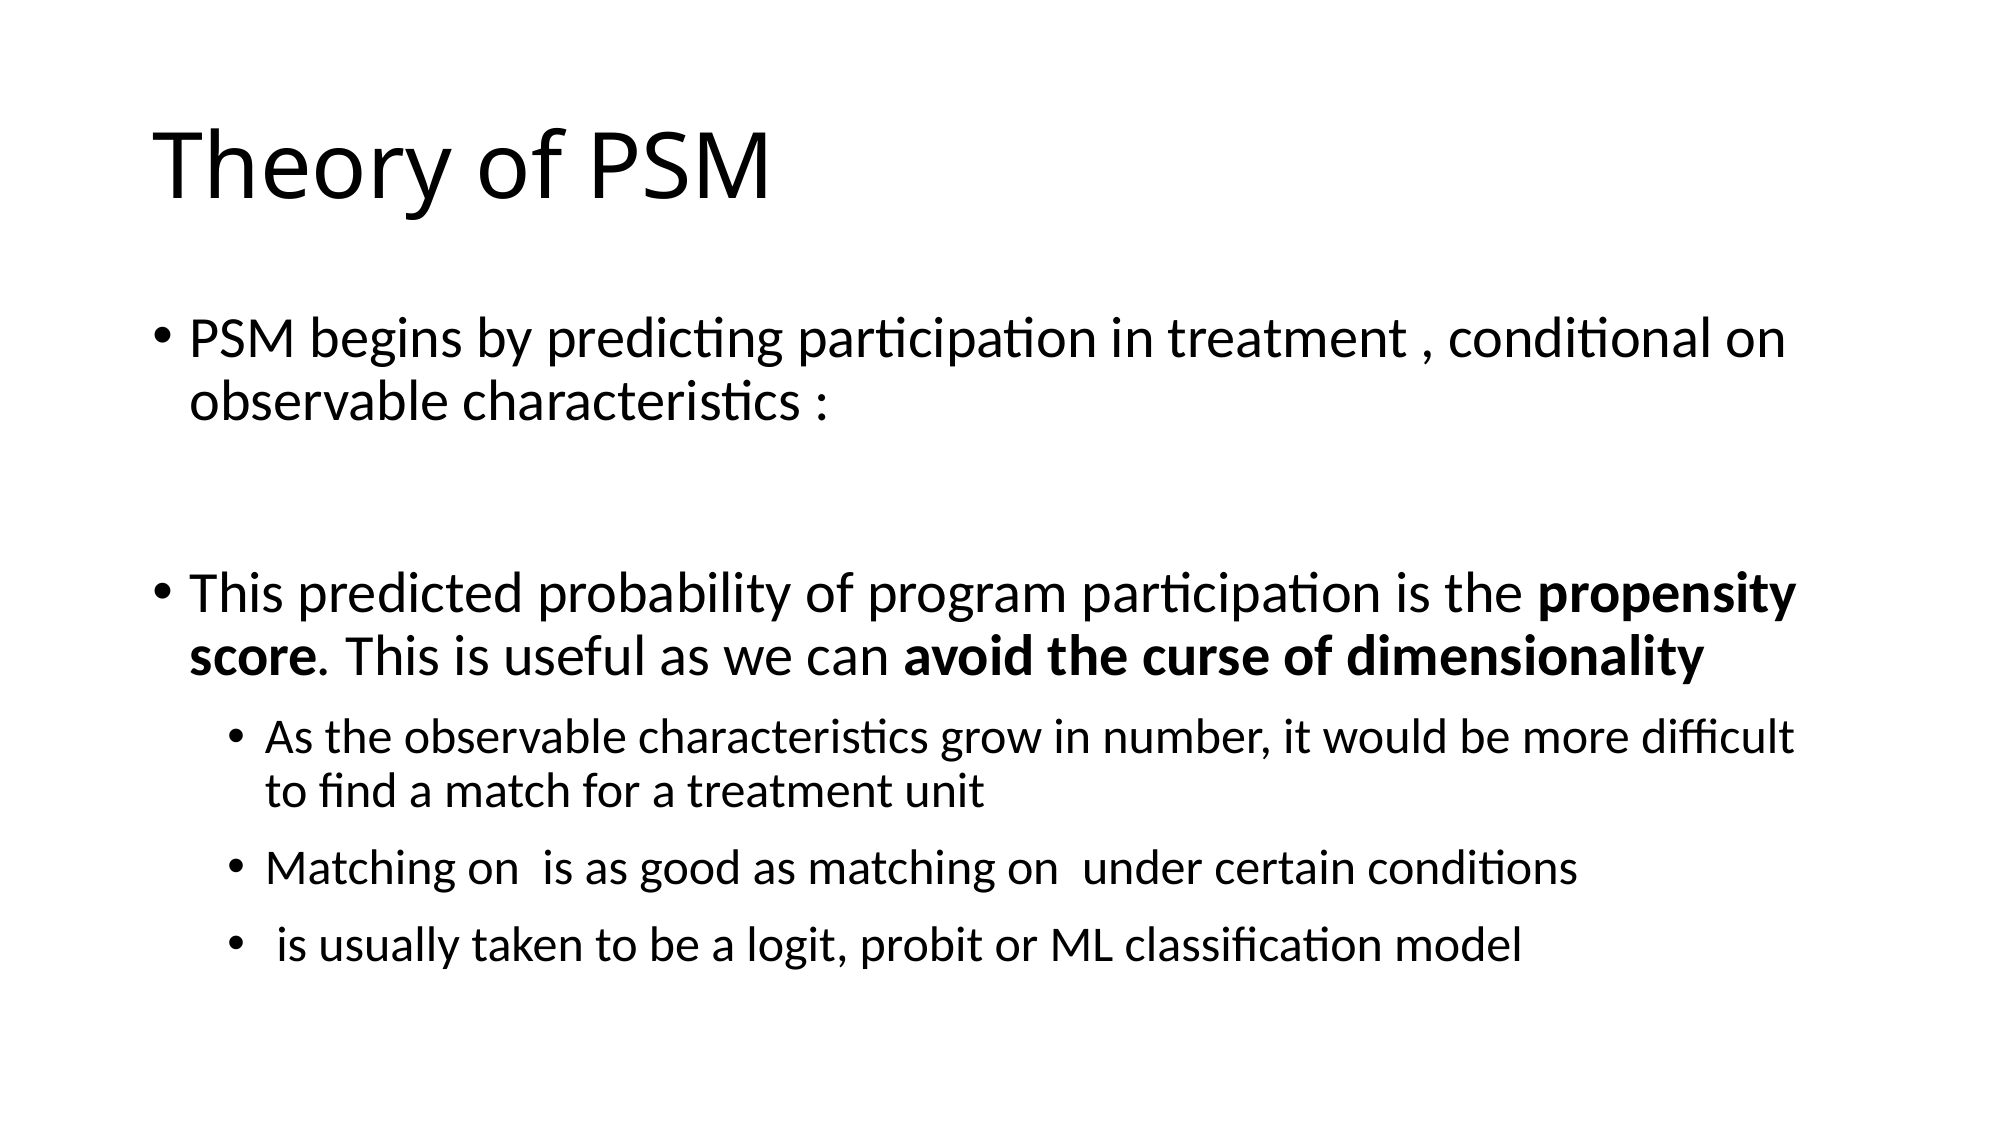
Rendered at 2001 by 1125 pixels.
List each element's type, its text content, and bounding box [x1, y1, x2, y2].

title Theory of PSM [137, 59, 1863, 278]
